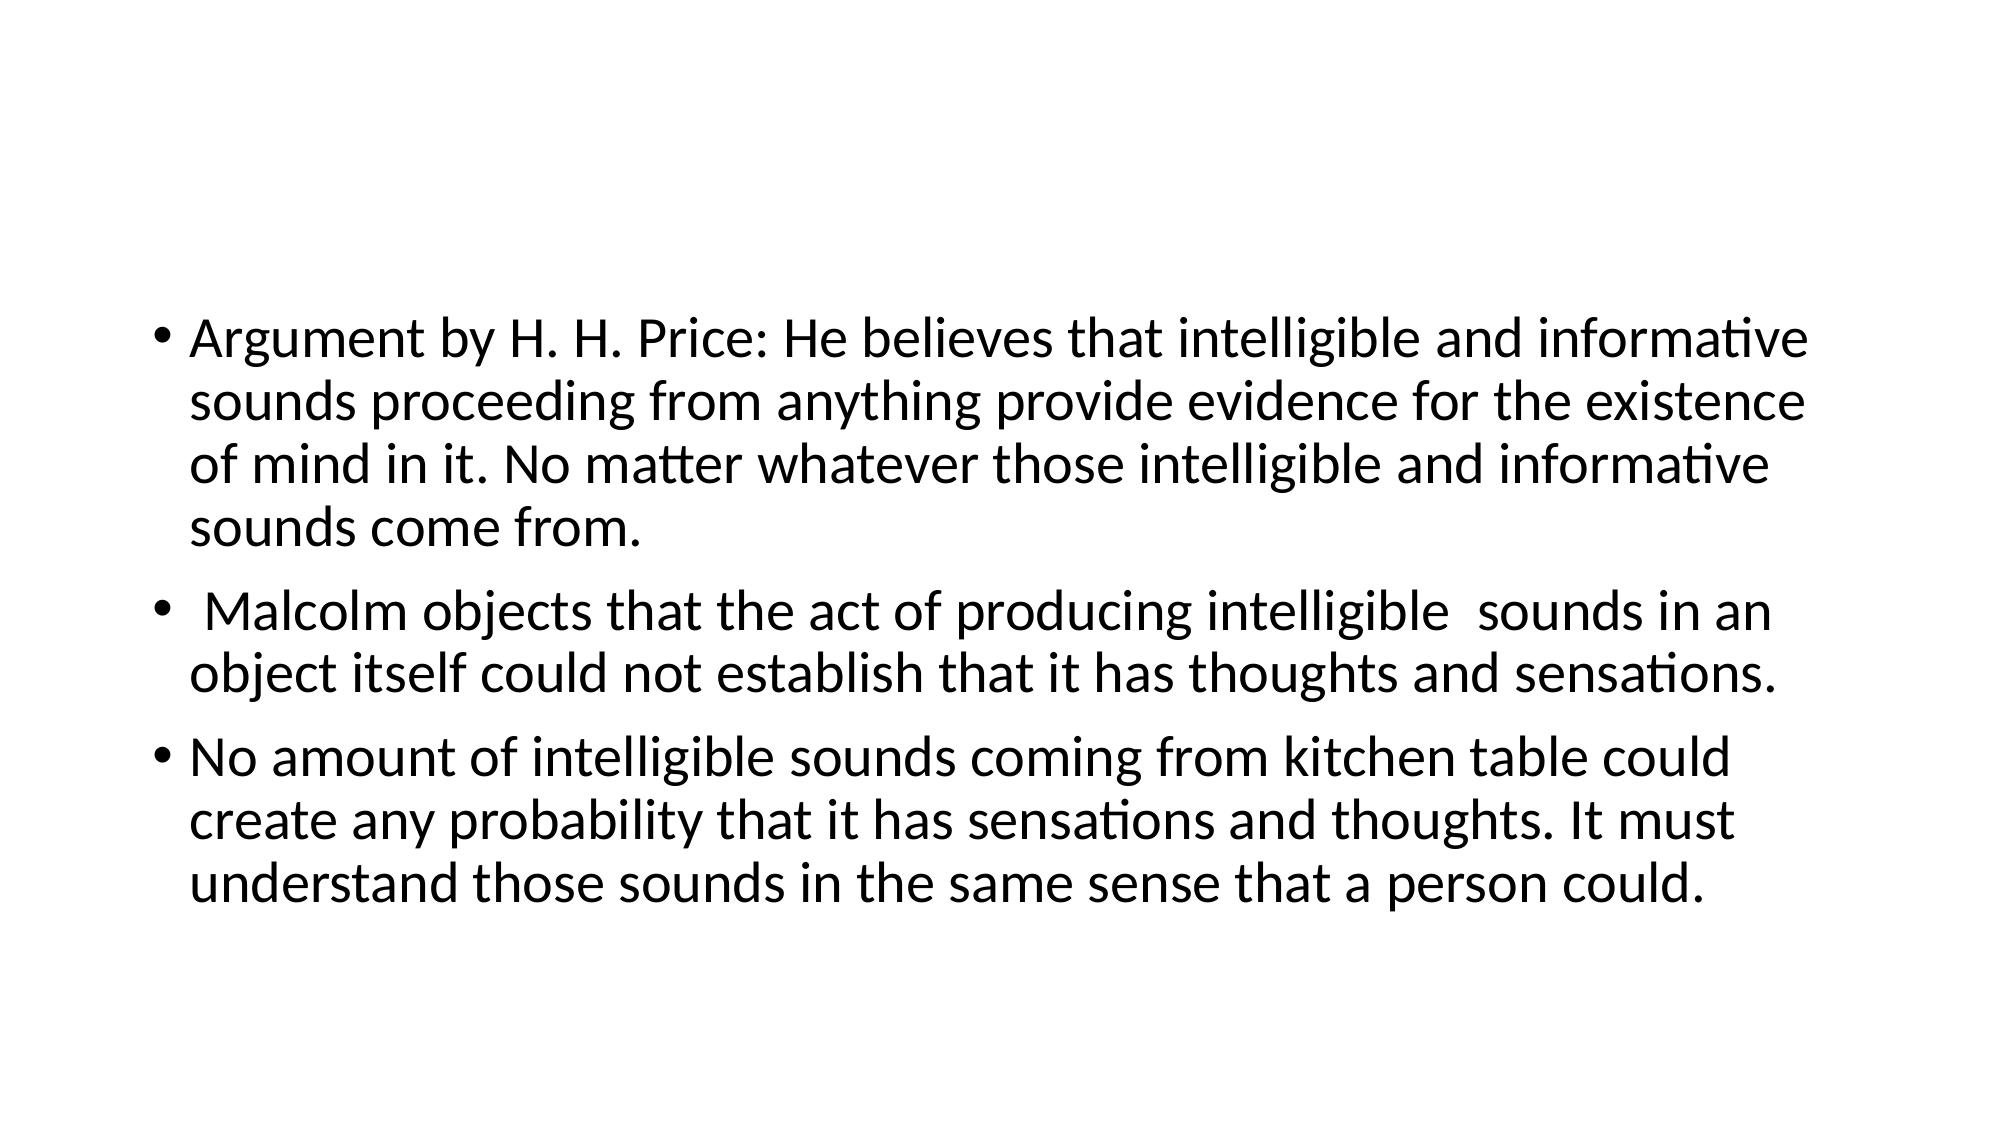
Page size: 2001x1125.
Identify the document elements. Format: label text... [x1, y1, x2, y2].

list Argument by H. H. Price: He believes that intelligible and informative sounds proceeding from anything provide evidence for the existence of mind in it. No matter whatever those intelligible and informative sounds come from. Malcolm objects that the act of producing intelligible sounds in an object itself could not establish that it has thoughts and sensations. No amount of intelligible sounds coming from kitchen table could create any probability that it has sensations and thoughts. It must understand those sounds in the same sense that a person could. [137, 299, 1863, 1014]
